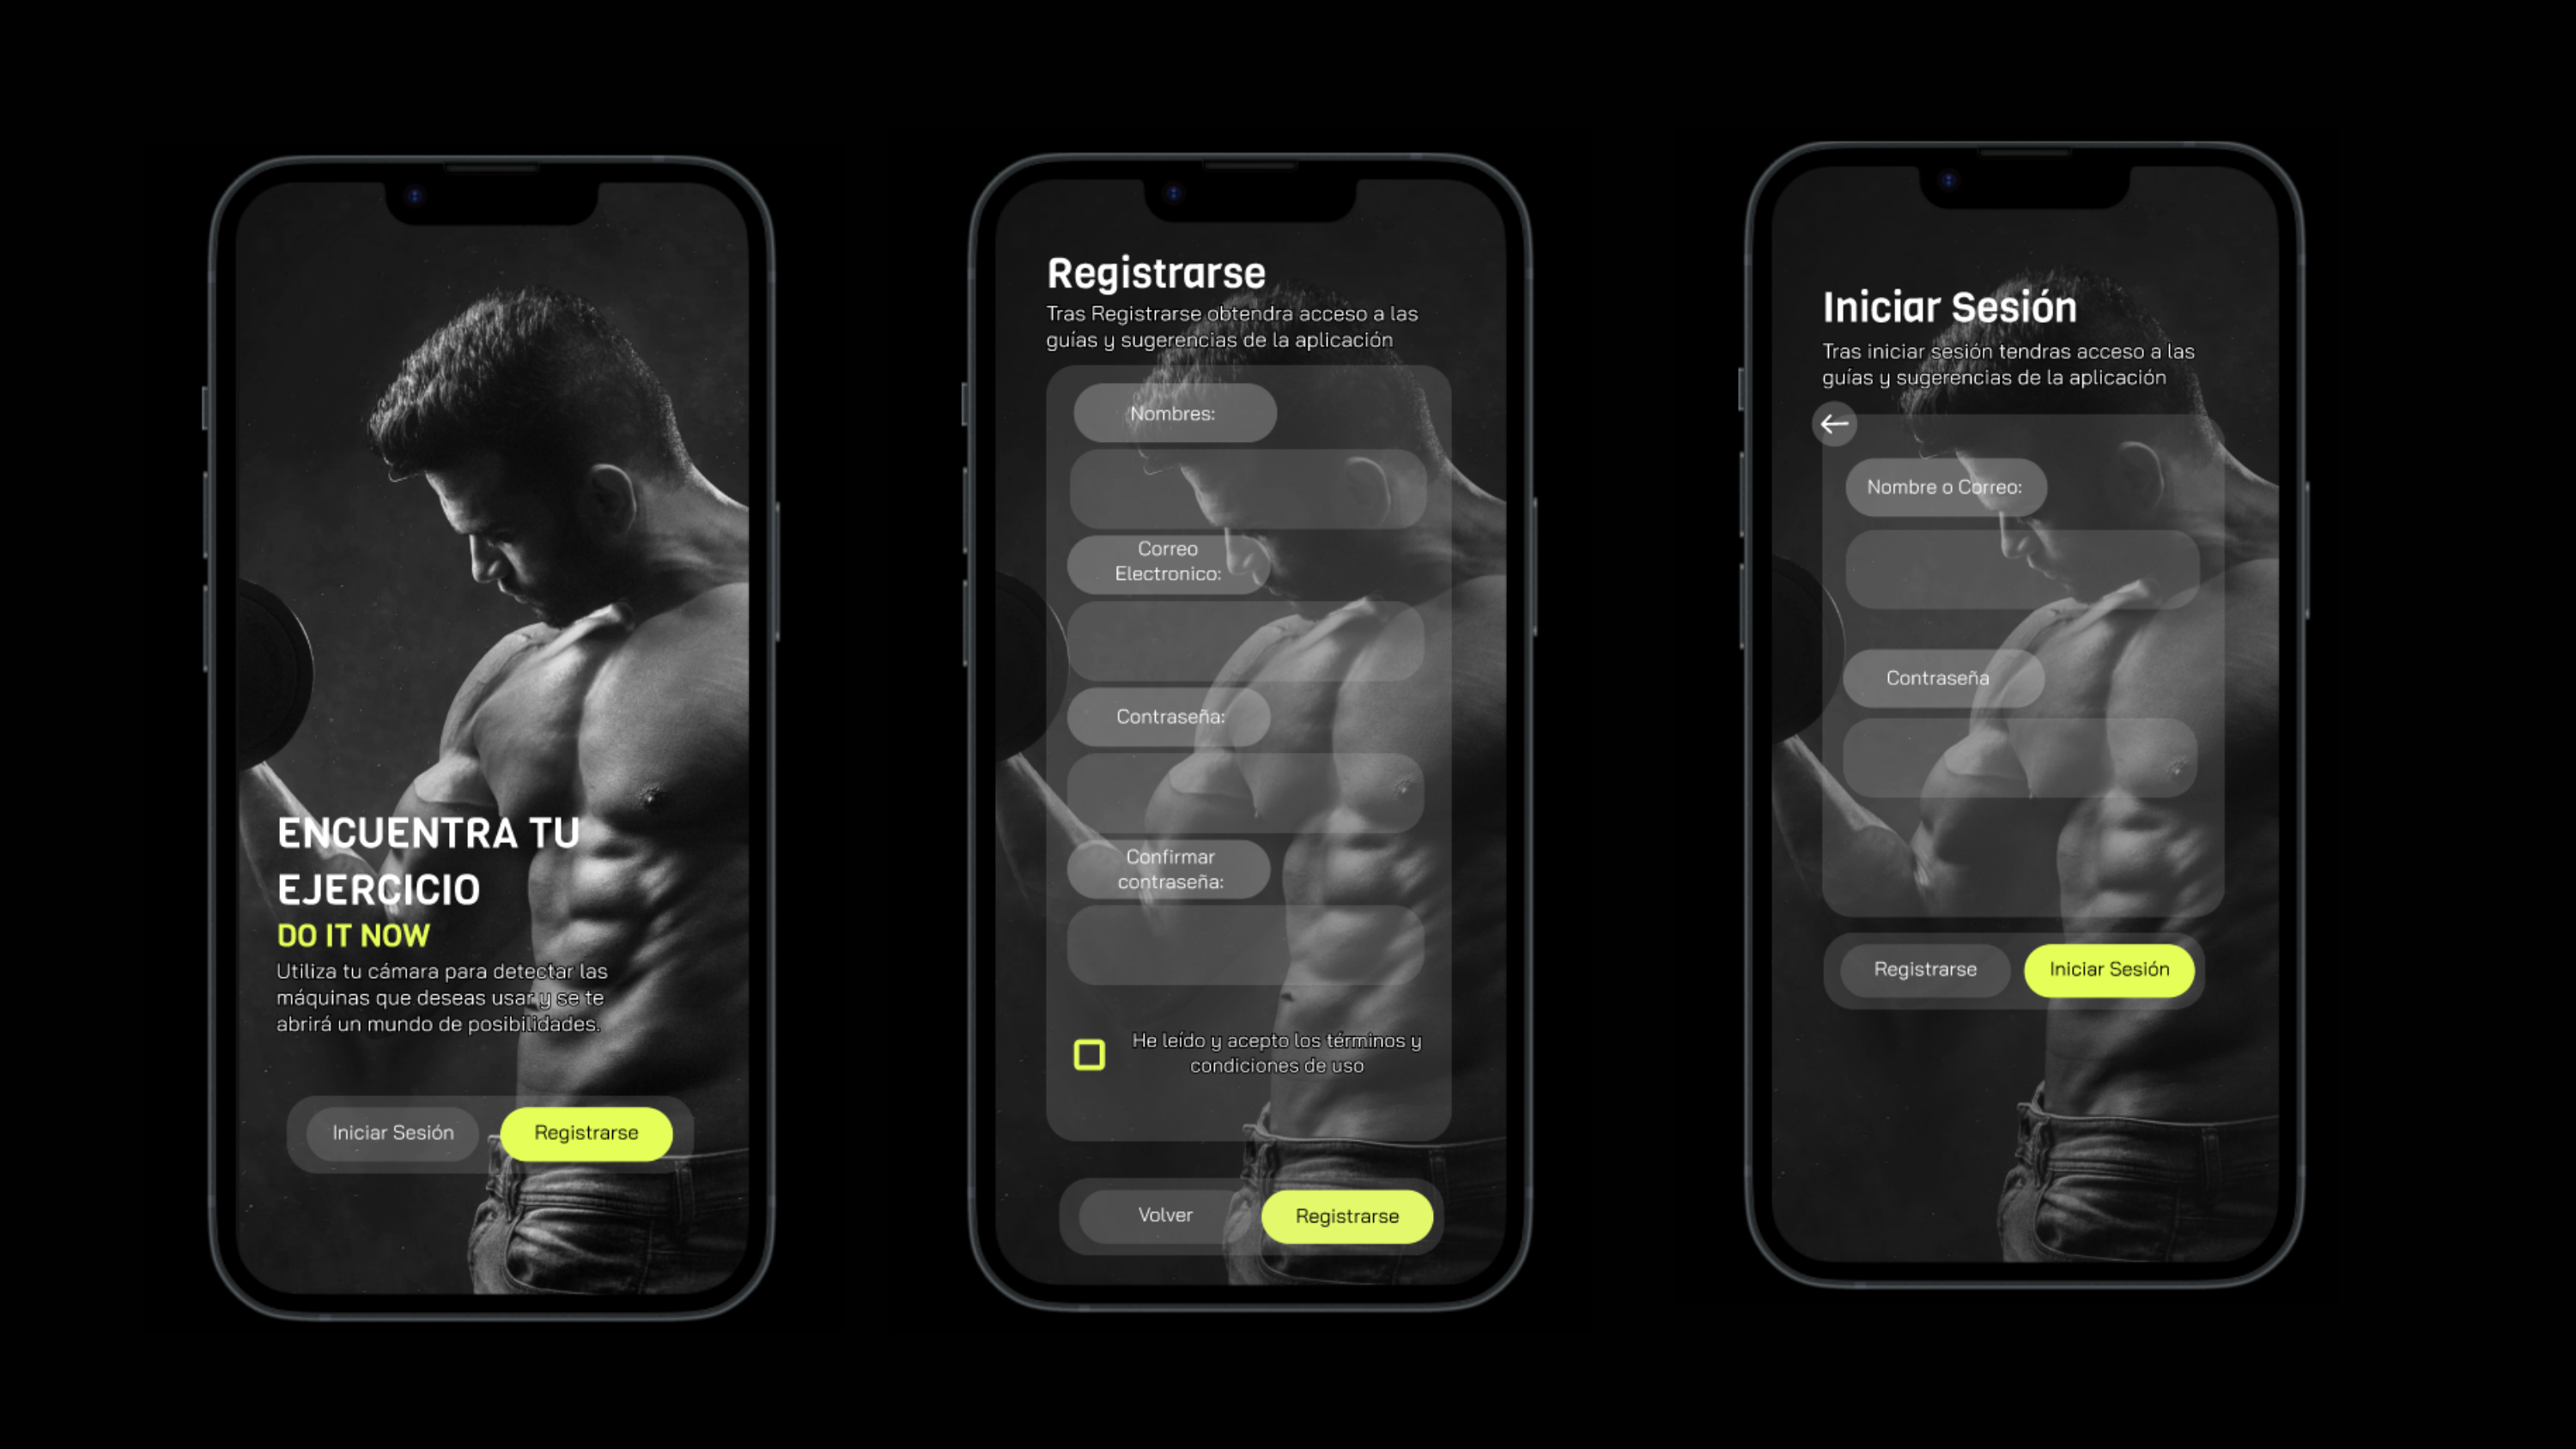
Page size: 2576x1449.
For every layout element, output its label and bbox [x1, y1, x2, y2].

text_box [1674, 126, 2338, 1304]
text_box [144, 144, 844, 1332]
text_box [889, 126, 1593, 1332]
